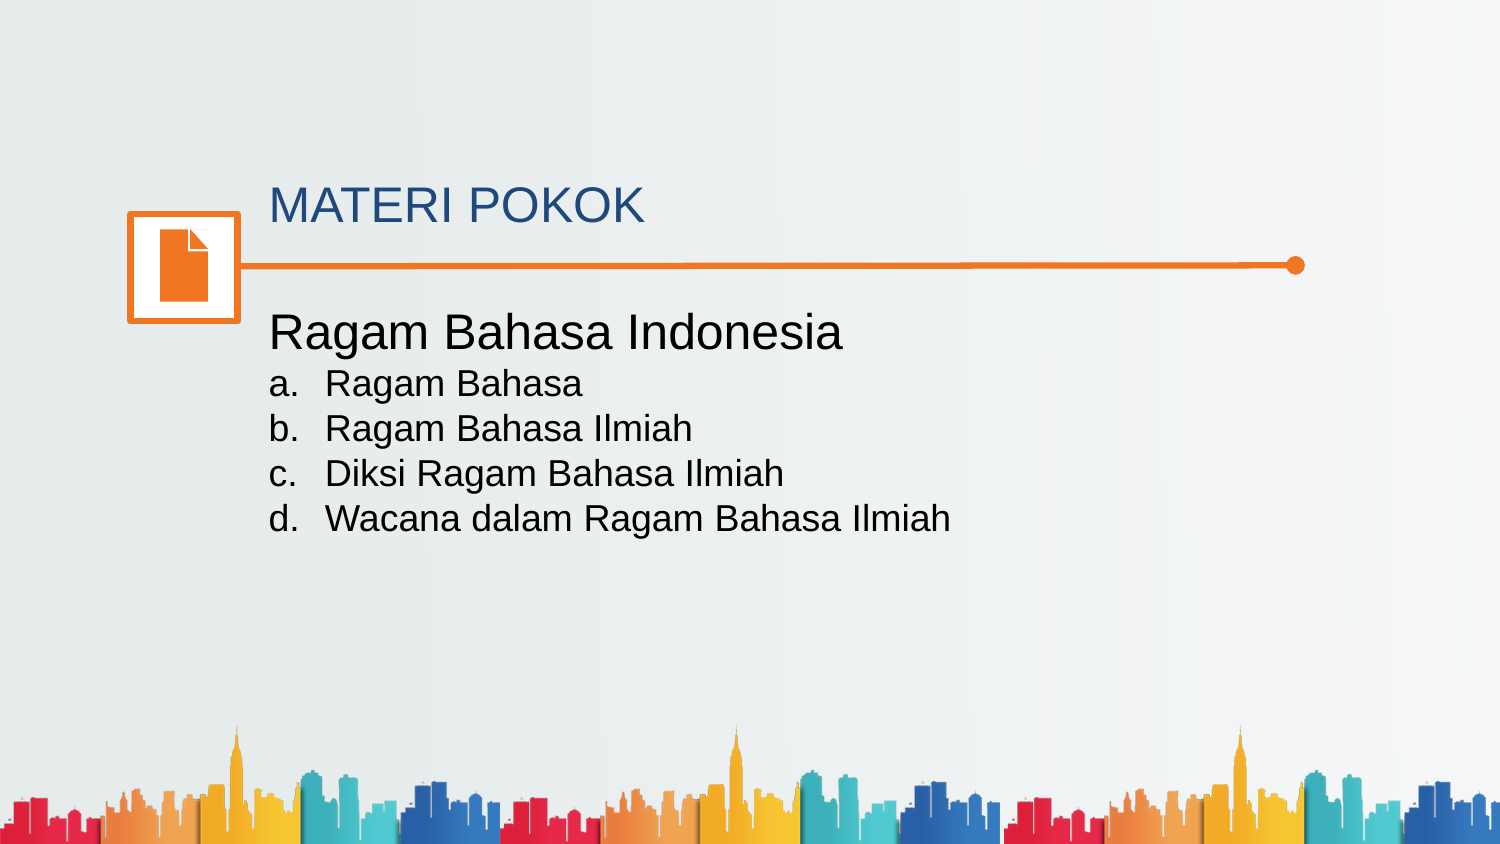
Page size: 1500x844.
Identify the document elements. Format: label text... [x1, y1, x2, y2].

text_box Ragam Bahasa Indonesia Ragam Bahasa Ragam Bahasa Ilmiah Diksi Ragam Bahasa Ilmiah Wacana dalam Ragam Bahasa Ilmiah [253, 291, 1450, 547]
text_box [158, 227, 210, 304]
text_box MATERI POKOK [253, 164, 1112, 240]
picture [0, 0, 1500, 844]
text_box [128, 212, 240, 323]
